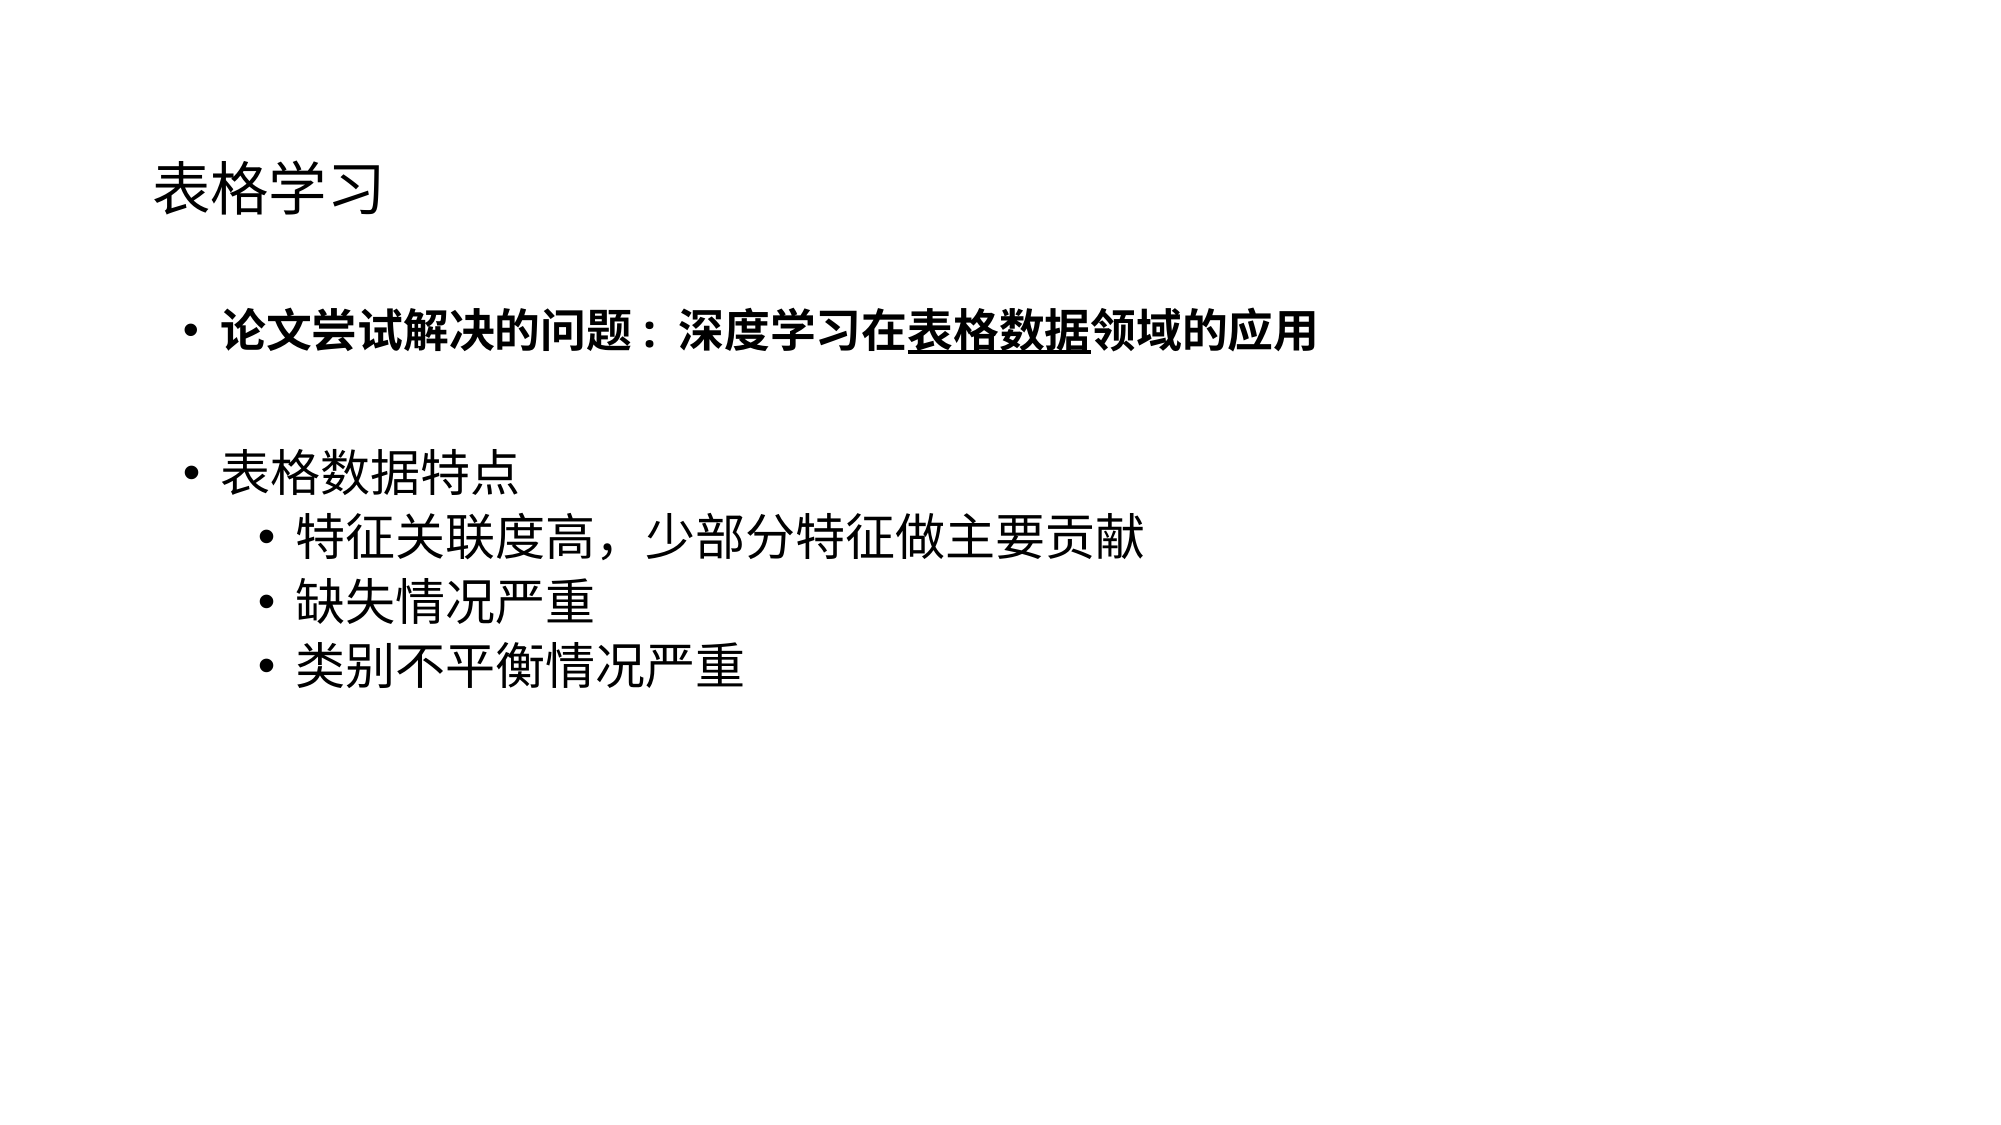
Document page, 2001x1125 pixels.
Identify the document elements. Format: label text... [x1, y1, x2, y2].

list 论文尝试解决的问题: 深度学习在表格数据领域的应用 表格数据特点 特征关联度高，少部分特征做主要贡献 缺失情况严重 类别不平衡情况严重 [167, 300, 1893, 1014]
title 表格学习 [137, 82, 1863, 300]
